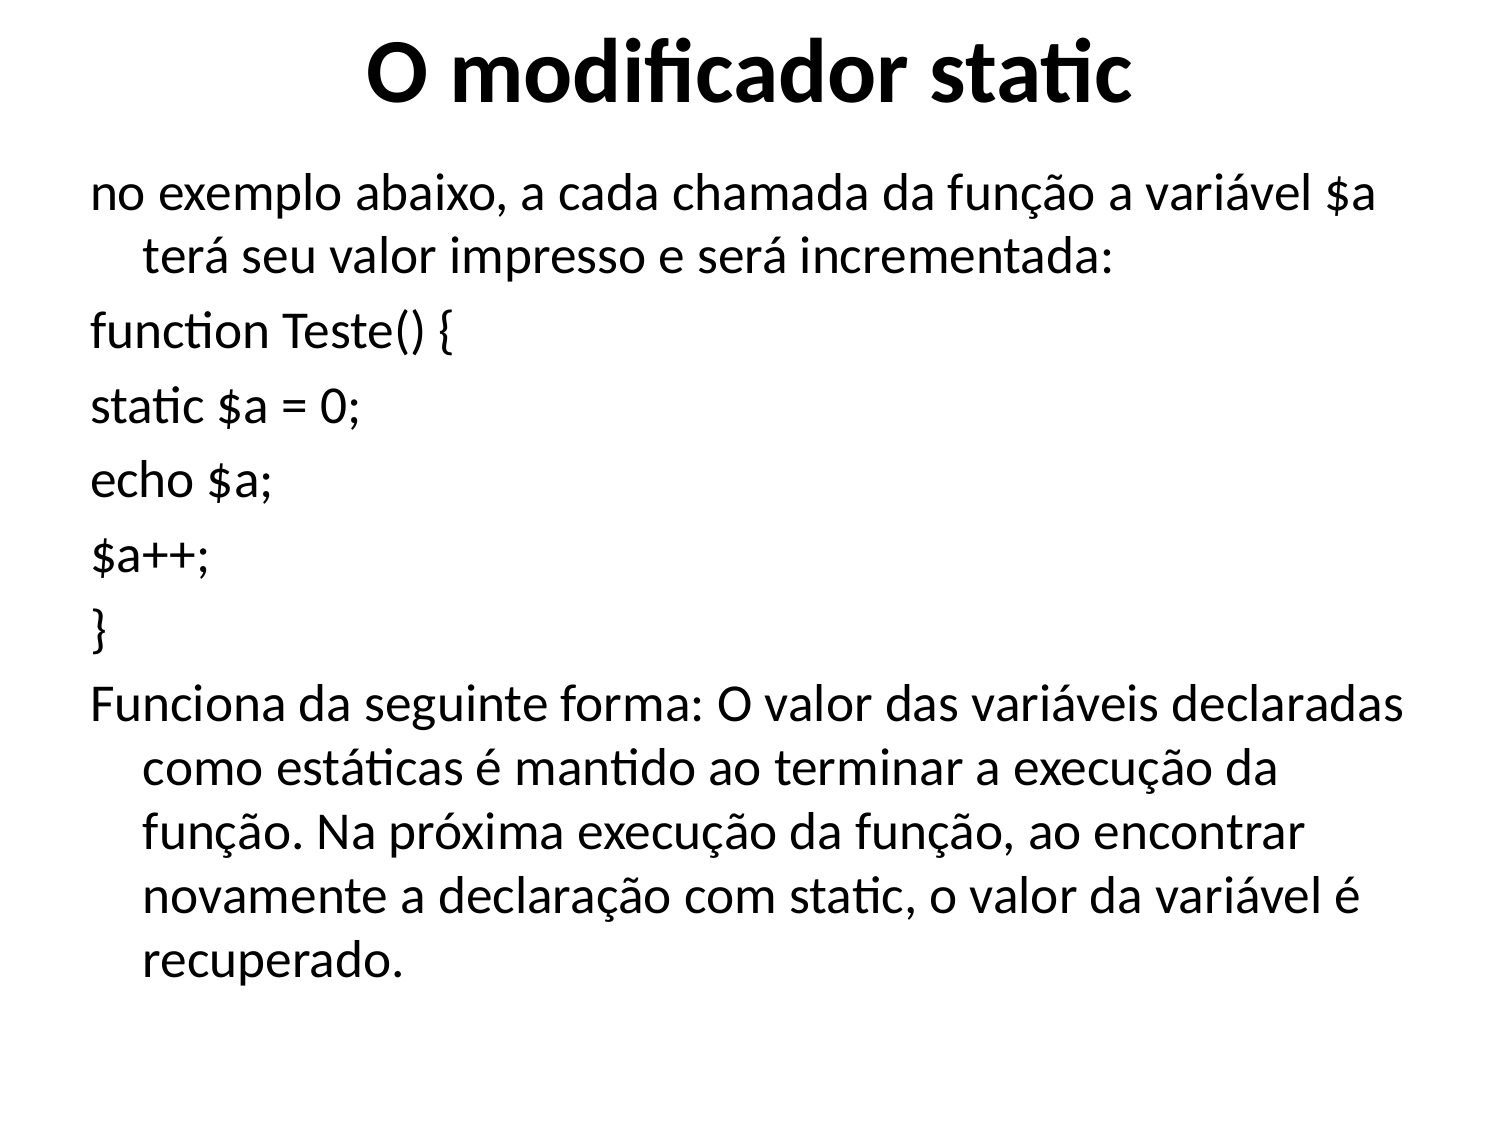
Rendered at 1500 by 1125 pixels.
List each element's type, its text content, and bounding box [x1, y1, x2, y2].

title O modificador static [75, 0, 1425, 149]
list no exemplo abaixo, a cada chamada da função a variável $a terá seu valor impresso e será incrementada: function Teste() { static $a = 0; echo $a; $a++; } Funciona da seguinte forma: O valor das variáveis declaradas como estáticas é mantido ao terminar a execução da função. Na próxima execução da função, ao encontrar novamente a declaração com static, o valor da variável é recuperado. [75, 149, 1425, 1005]
